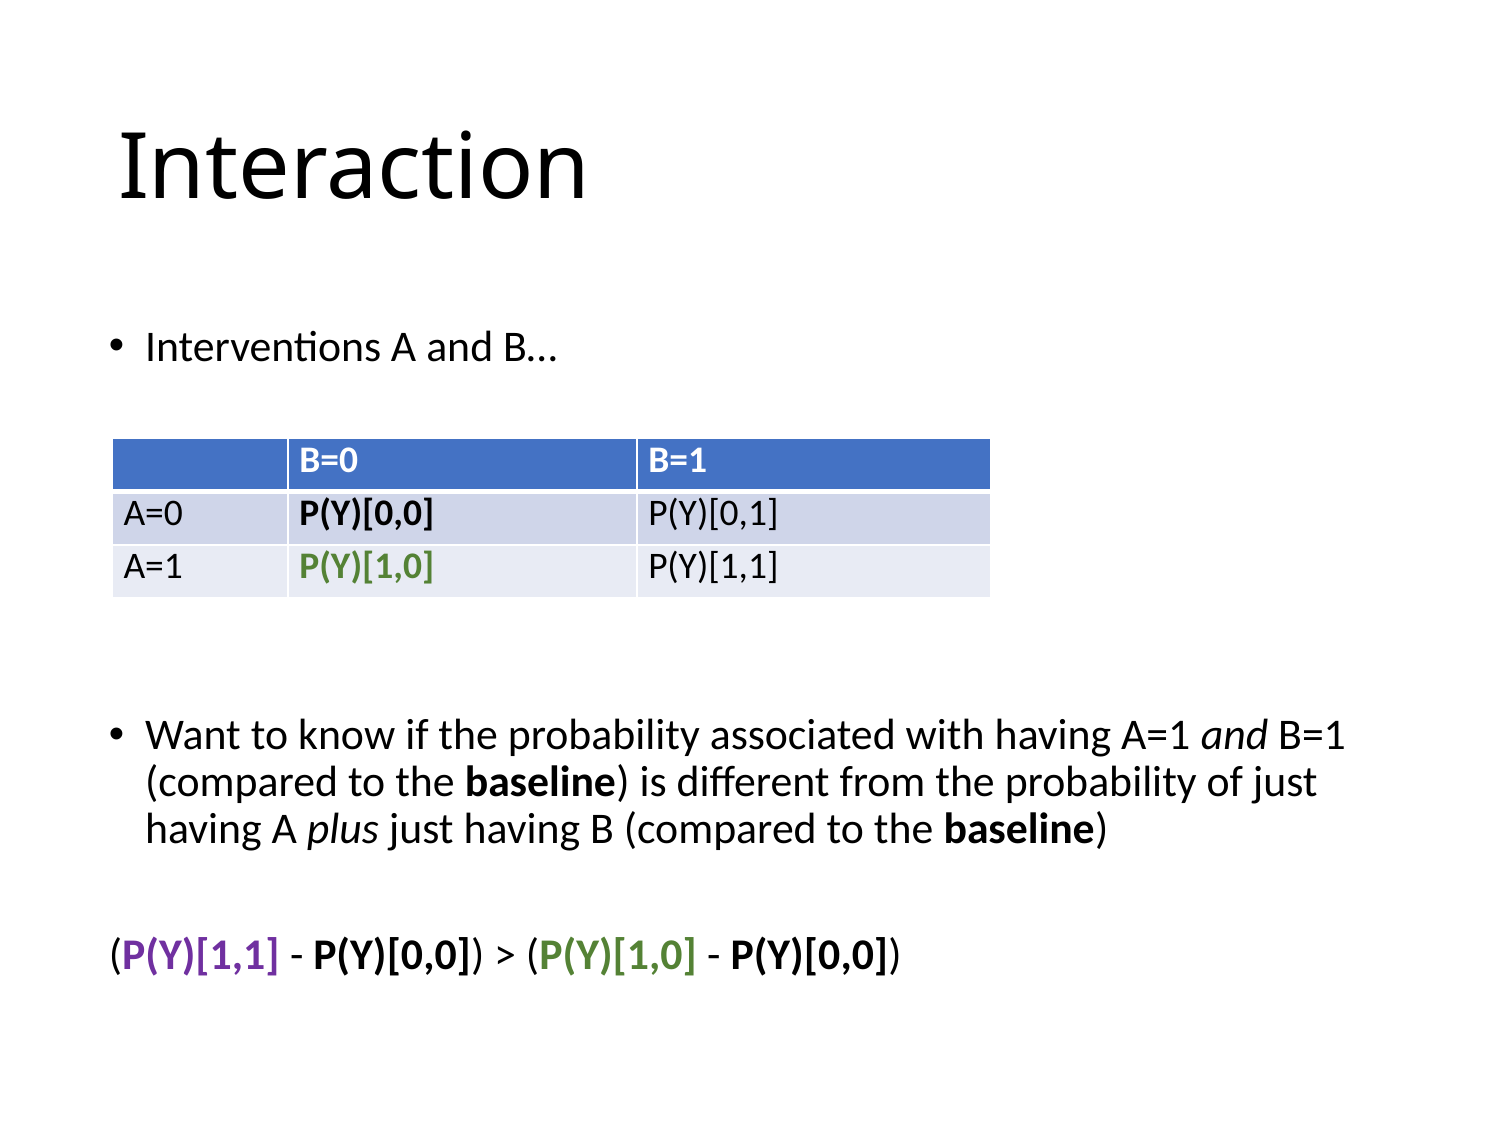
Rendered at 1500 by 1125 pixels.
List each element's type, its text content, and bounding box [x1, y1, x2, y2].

table_cell P(Y)[1,0] [289, 546, 636, 597]
table_cell A=1 [113, 546, 287, 597]
table_cell P(Y)[0,0] [289, 494, 636, 544]
table_header B=1 [638, 439, 990, 489]
list Interventions A and B… Want to know if the probability associated with having A=1 and B=1 (compared to the baseline) is different from the probability of just having A plus just having B (compared to the baseline) (P(Y)[1,1] - P(Y)[0,0]) > (P(Y)[1,0] - P(Y)[0,0]) -(Y)[1RR[1,0] + RR[0,1] [93, 248, 1388, 999]
table_header B=0 [289, 439, 636, 489]
table_cell A=0 [113, 494, 287, 544]
title Interaction [103, 59, 1397, 278]
table_header [113, 439, 287, 489]
table_cell P(Y)[1,1] [638, 546, 990, 597]
table_cell P(Y)[0,1] [638, 494, 990, 544]
